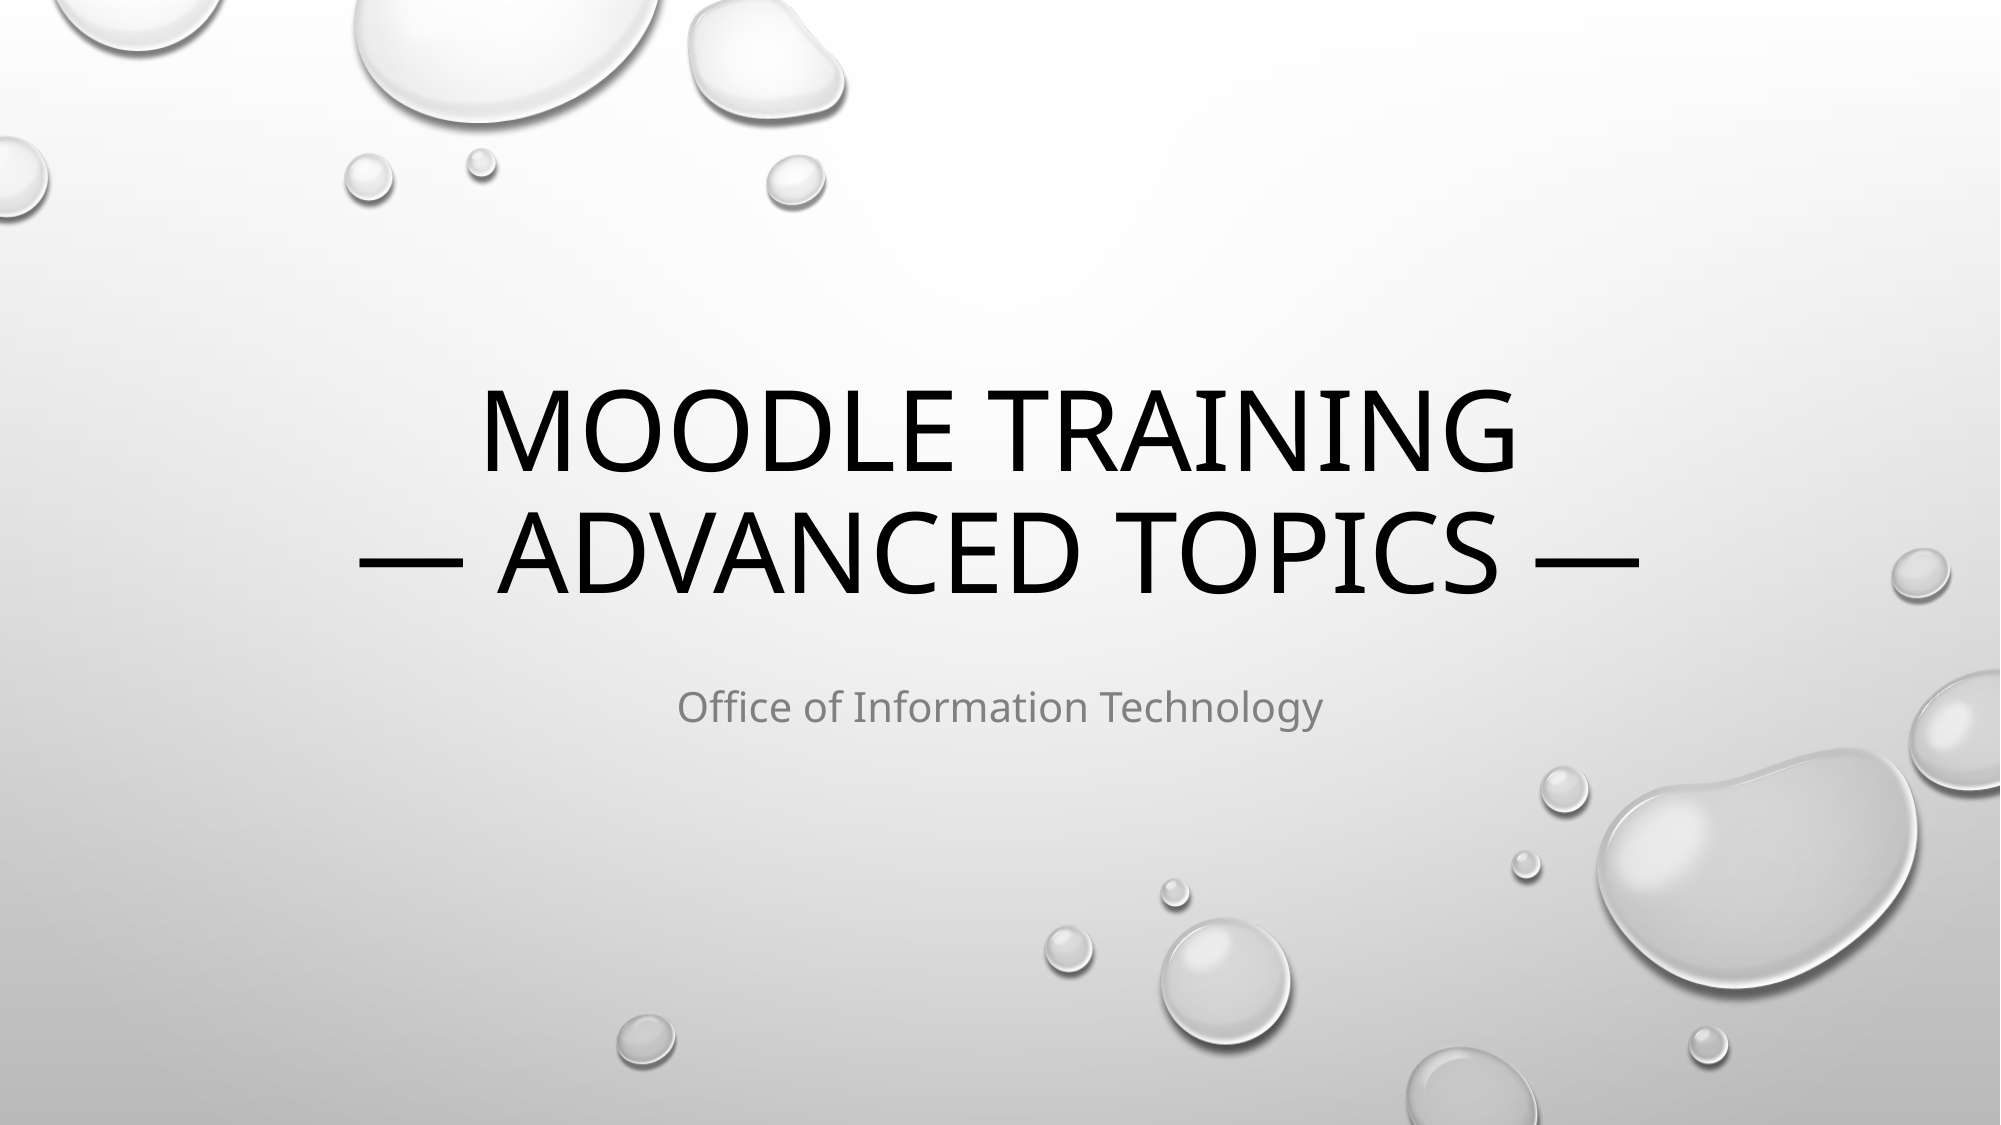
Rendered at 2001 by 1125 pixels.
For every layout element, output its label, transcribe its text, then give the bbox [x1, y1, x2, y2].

title Moodle Training — Advanced Topics — [287, 213, 1713, 625]
picture [0, 0, 2000, 1125]
subtitle Office of Information Technology [287, 637, 1713, 863]
